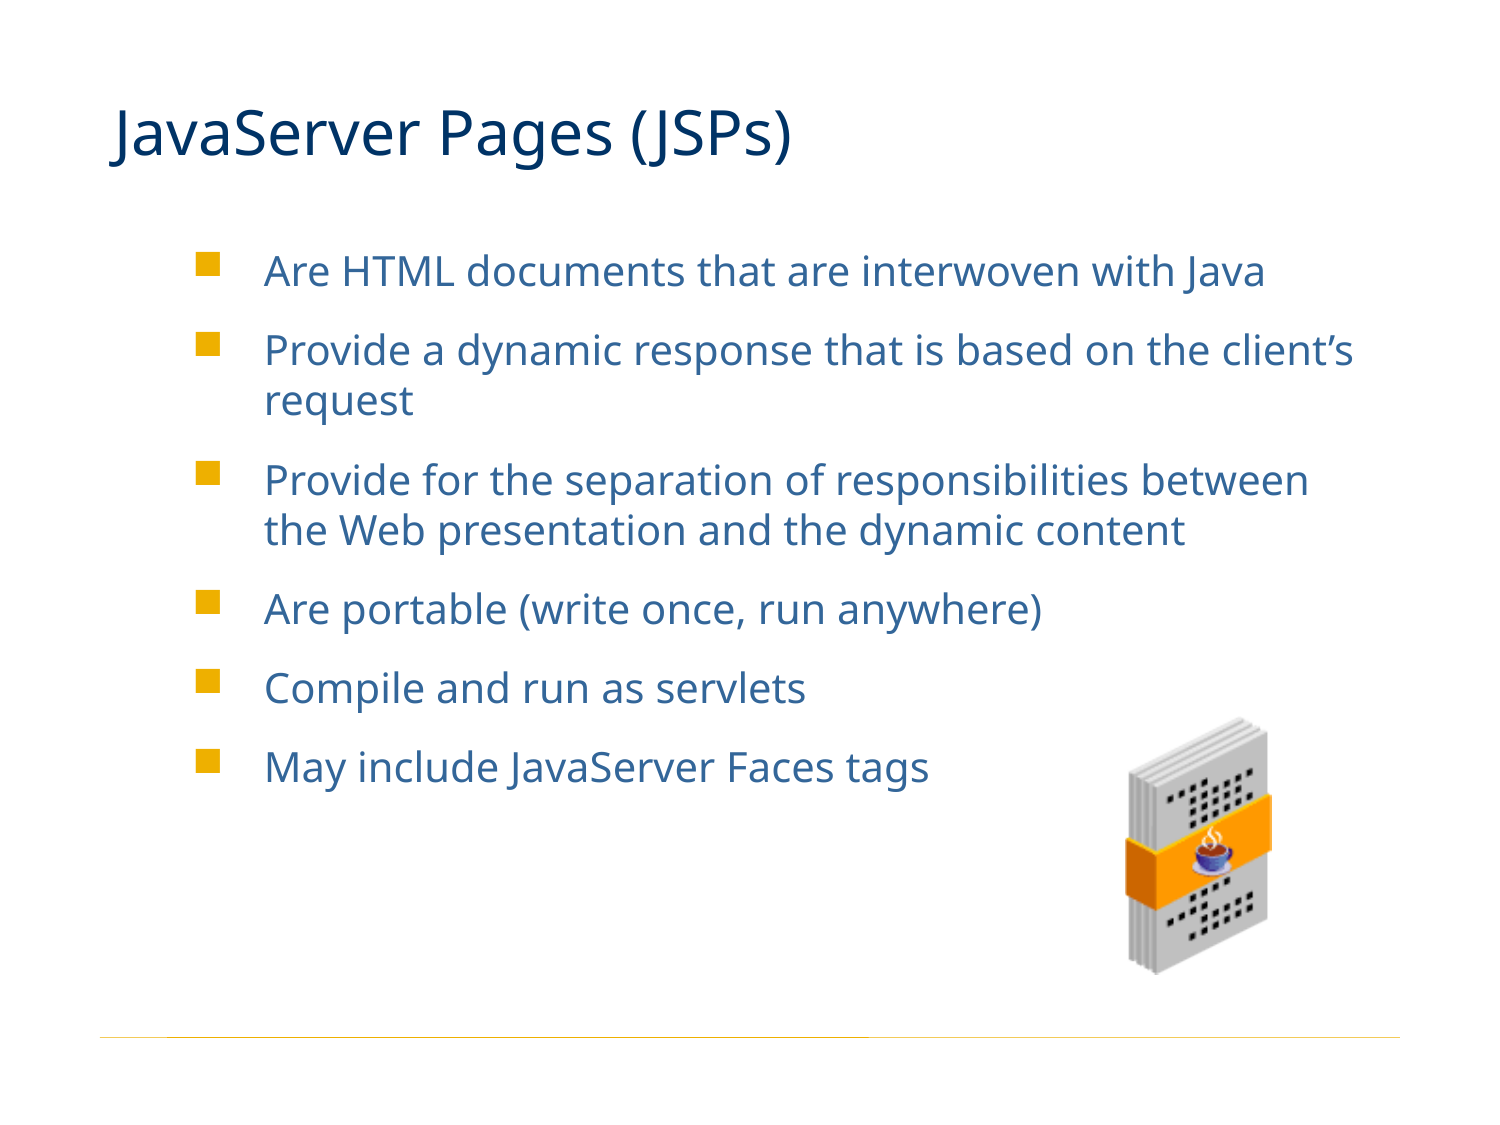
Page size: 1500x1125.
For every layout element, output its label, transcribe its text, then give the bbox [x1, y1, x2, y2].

picture [1124, 715, 1272, 976]
list Are HTML documents that are interwoven with Java Provide a dynamic response that is based on the client’s request Provide for the separation of responsibilities between the Web presentation and the dynamic content Are portable (write once, run anywhere) Compile and run as servlets May include JavaServer Faces tags [99, 237, 1400, 737]
title JavaServer Pages (JSPs) [99, 24, 1413, 176]
